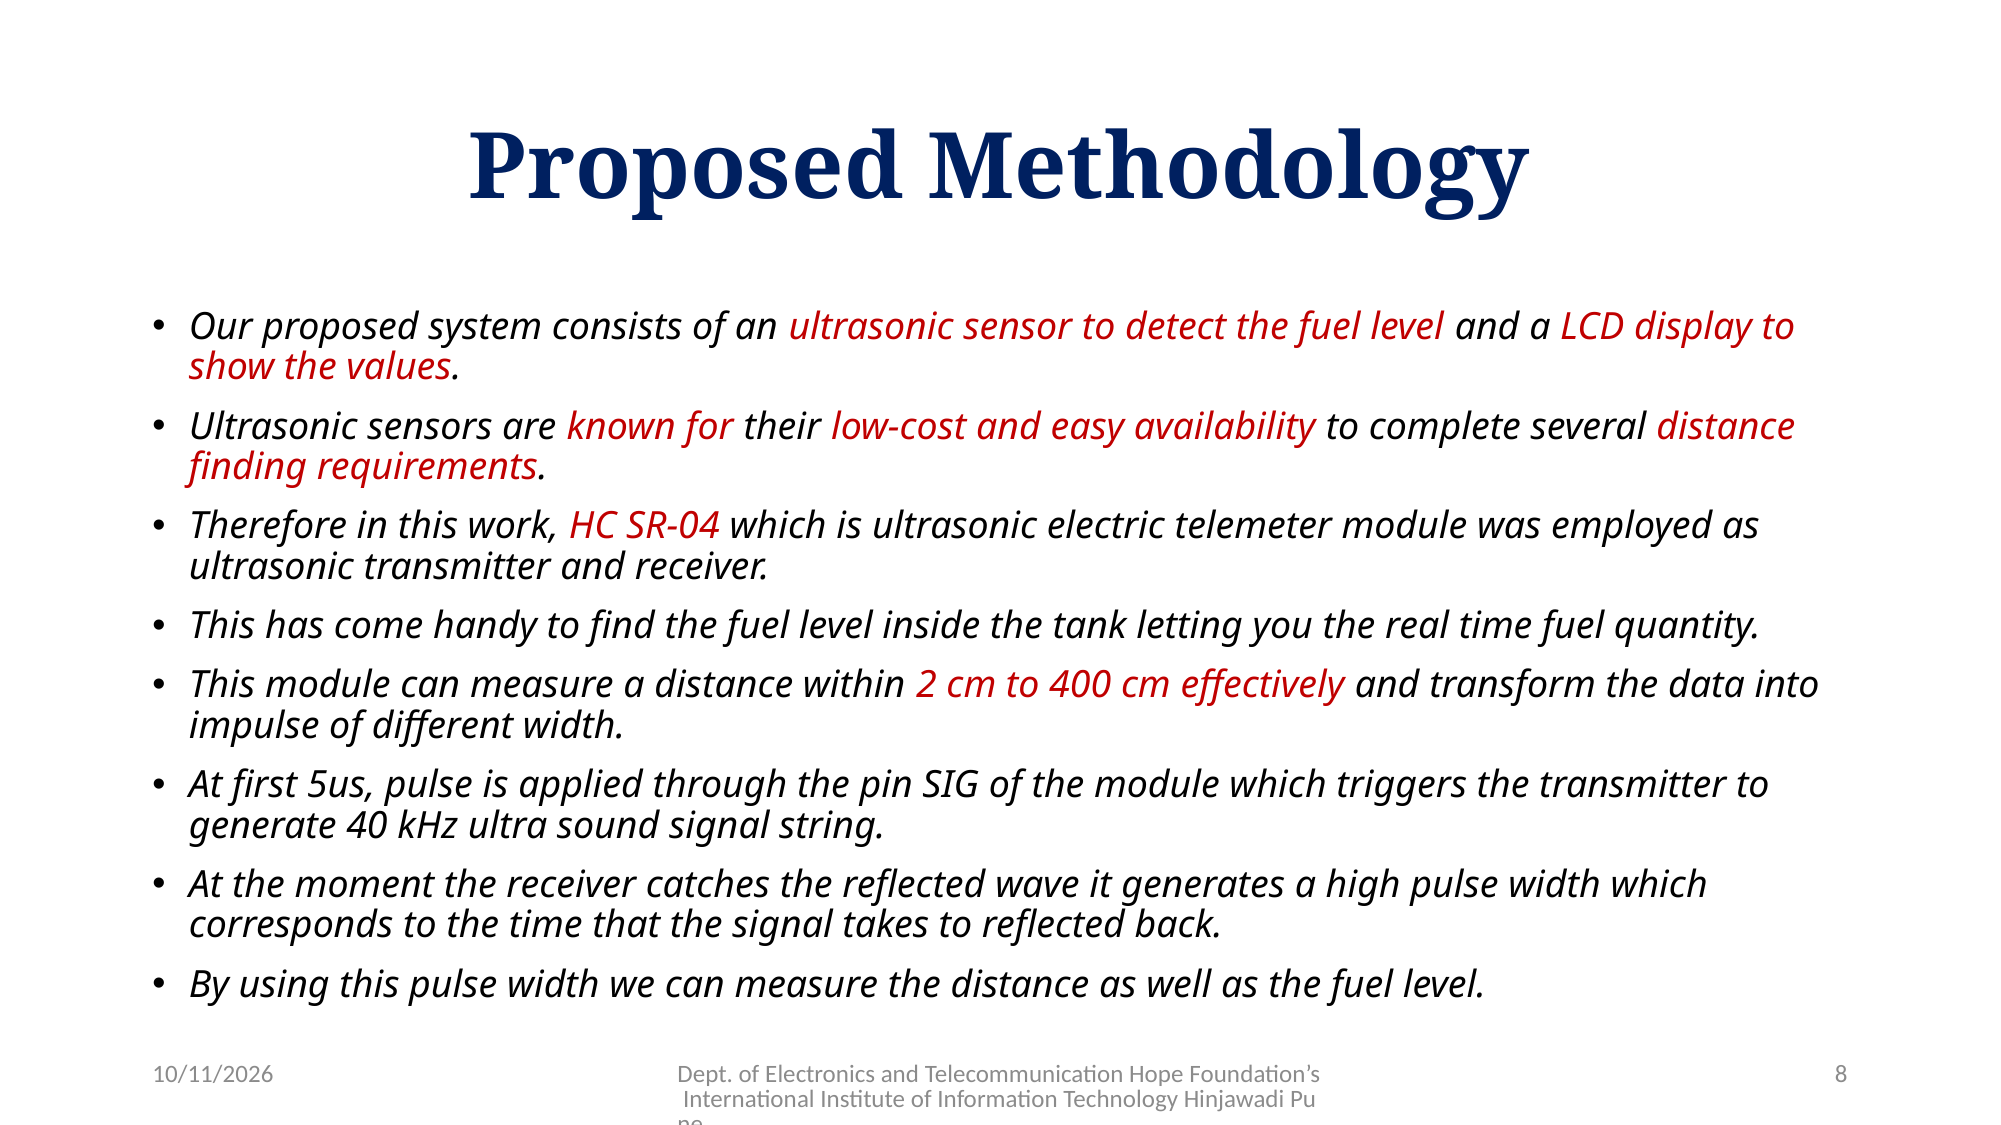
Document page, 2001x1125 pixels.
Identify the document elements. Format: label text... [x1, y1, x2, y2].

footer Dept. of Electronics and Telecommunication Hope Foundation’s International Institute of Information Technology Hinjawadi Pune [662, 1042, 1338, 1103]
slide_number 8 [1412, 1042, 1863, 1103]
list Our proposed system consists of an ultrasonic sensor to detect the fuel level and a LCD display to show the values. Ultrasonic sensors are known for their low-cost and easy availability to complete several distance finding requirements. Therefore in this work, HC SR-04 which is ultrasonic electric telemeter module was employed as ultrasonic transmitter and receiver. This has come handy to find the fuel level inside the tank letting you the real time fuel quantity. This module can measure a distance within 2 cm to 400 cm effectively and transform the data into impulse of different width. At first 5us, pulse is applied through the pin SIG of the module which triggers the transmitter to generate 40 kHz ultra sound signal string. At the moment the receiver catches the reflected wave it generates a high pulse width which corresponds to the time that the signal takes to reflected back. By using this pulse width we can measure the distance as well as the fuel level. [137, 299, 1863, 1014]
title Proposed Methodology [137, 59, 1863, 278]
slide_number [137, 1042, 588, 1103]
